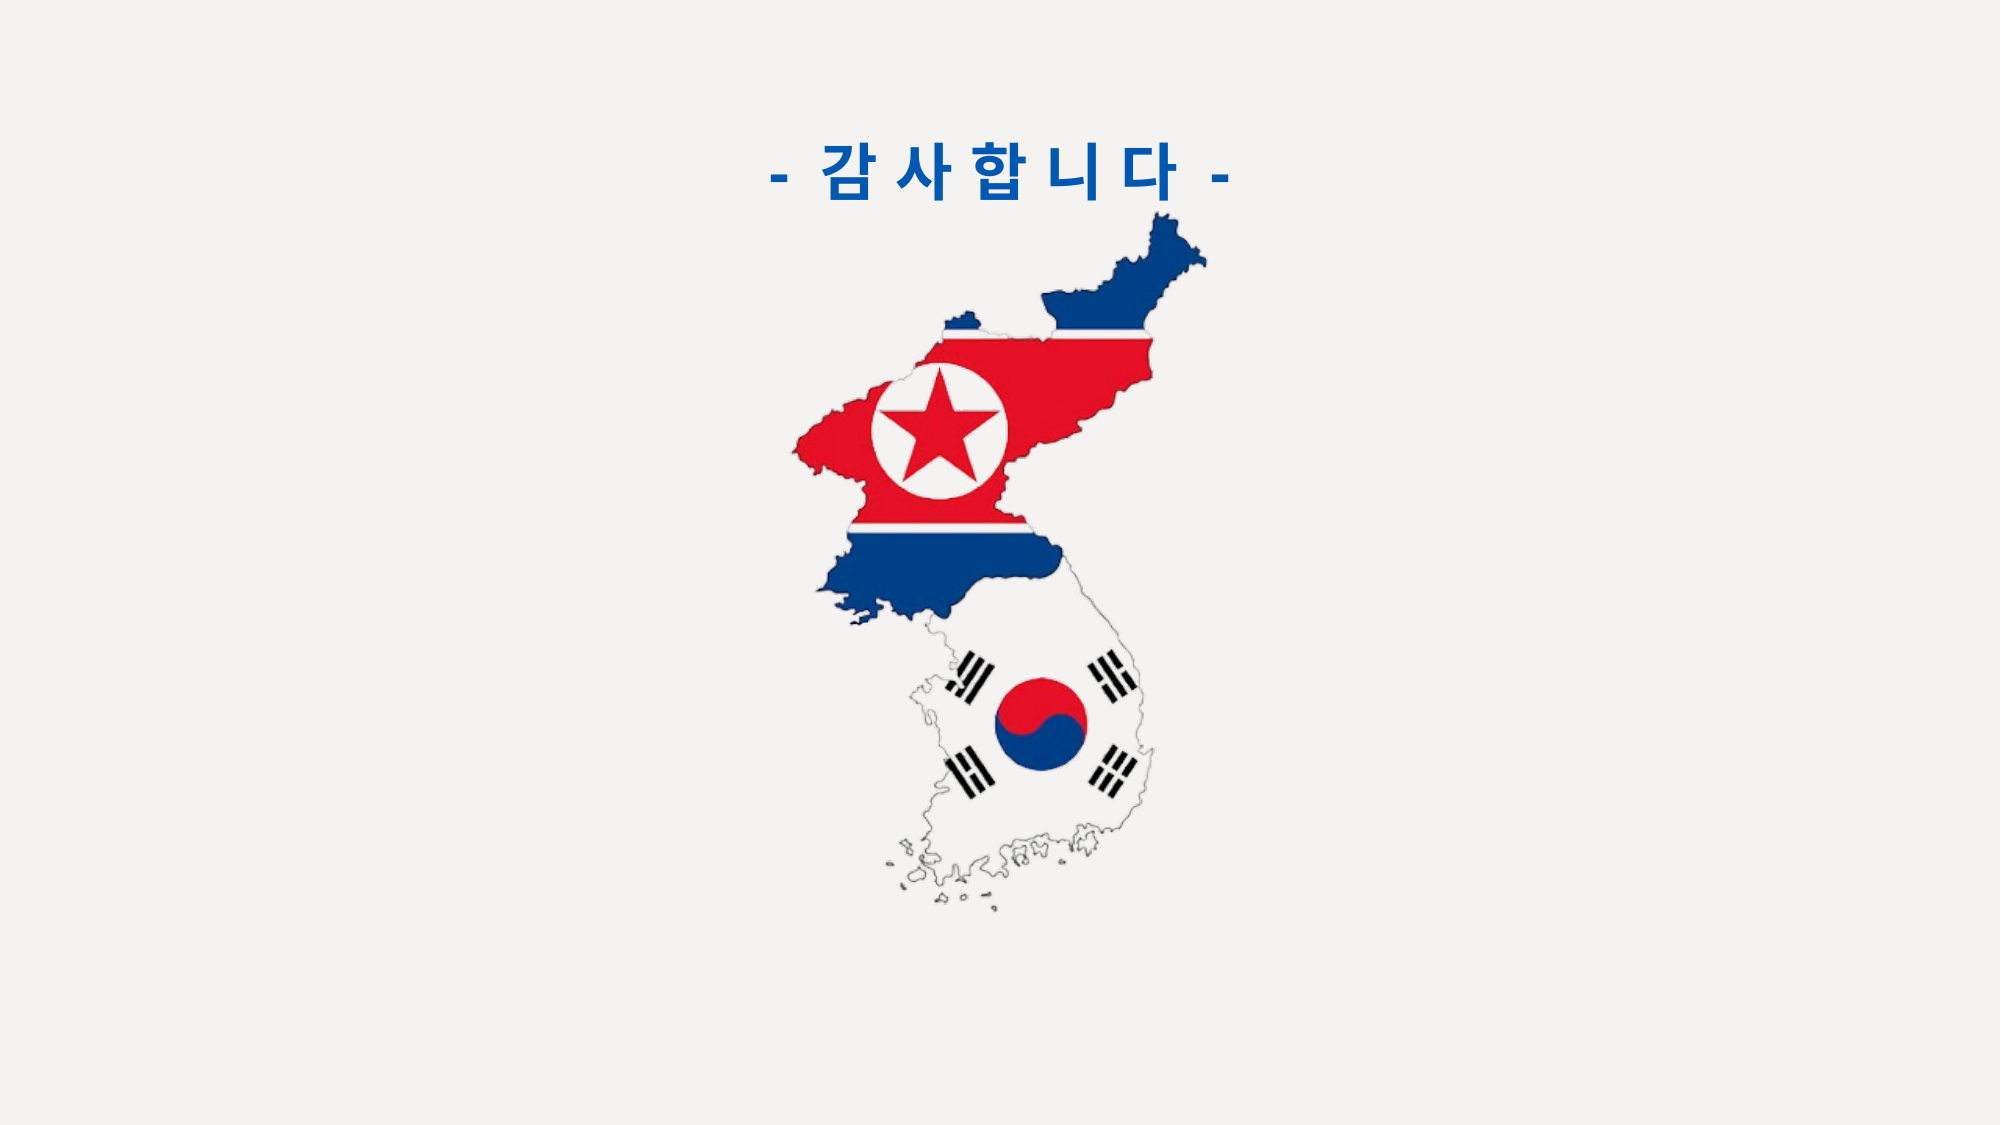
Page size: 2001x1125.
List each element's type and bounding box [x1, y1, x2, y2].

picture [609, 171, 1391, 953]
